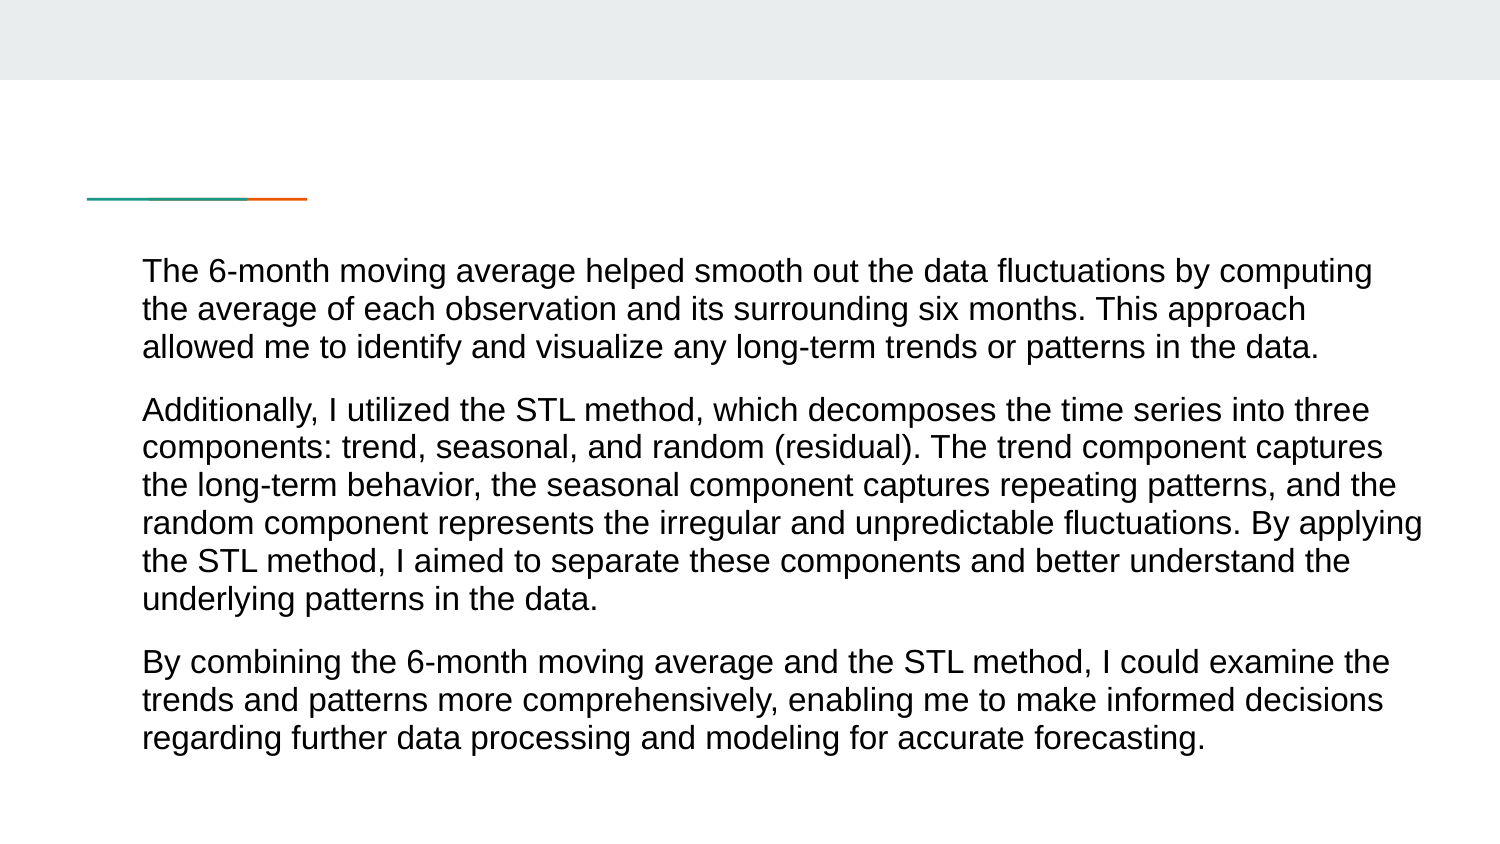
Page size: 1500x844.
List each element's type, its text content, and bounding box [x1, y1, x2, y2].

list The 6-month moving average helped smooth out the data fluctuations by computing the average of each observation and its surrounding six months. This approach allowed me to identify and visualize any long-term trends or patterns in the data. Additionally, I utilized the STL method, which decomposes the time series into three components: trend, seasonal, and random (residual). The trend component captures the long-term behavior, the seasonal component captures repeating patterns, and the random component represents the irregular and unpredictable fluctuations. By applying the STL method, I aimed to separate these components and better understand the underlying patterns in the data. By combining the 6-month moving average and the STL method, I could examine the trends and patterns more comprehensively, enabling me to make informed decisions regarding further data processing and modeling for accurate forecasting. [127, 236, 1446, 678]
